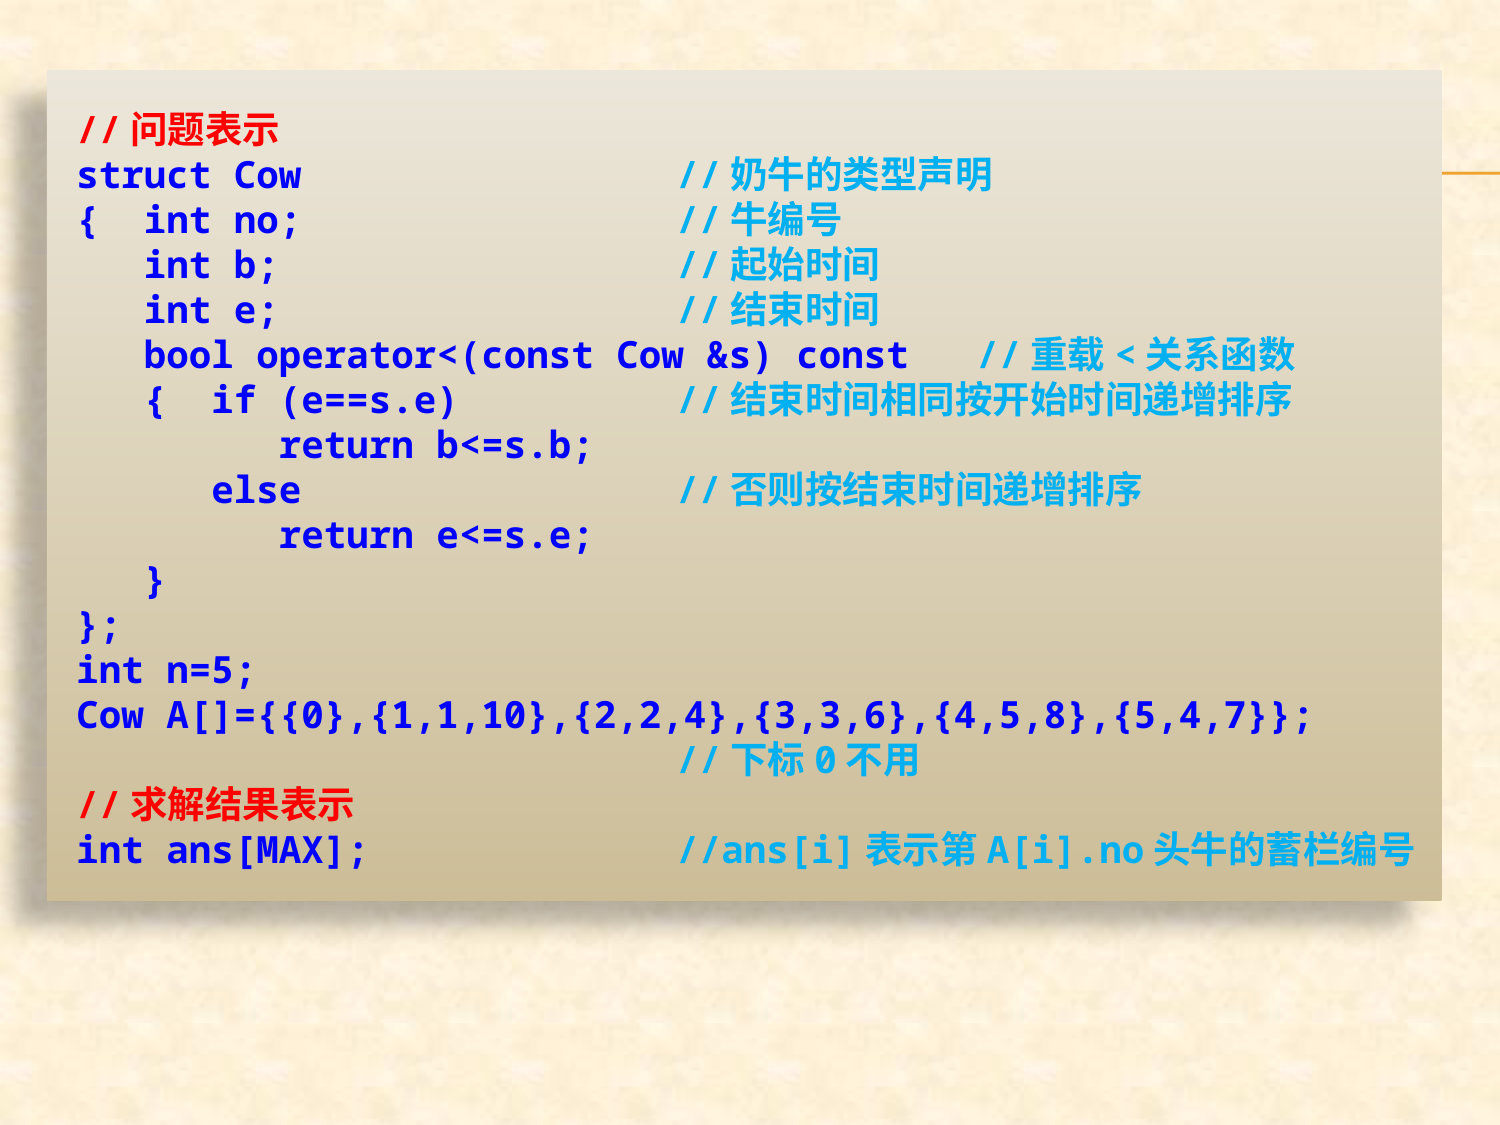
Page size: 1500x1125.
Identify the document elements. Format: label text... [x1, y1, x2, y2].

picture [0, 0, 1500, 1125]
text_box //问题表示 struct Cow //奶牛的类型声明 { int no; //牛编号 int b; //起始时间 int e; //结束时间 bool operator<(const Cow &s) const //重载<关系函数 { if (e==s.e) //结束时间相同按开始时间递增排序 return b<=s.b; else //否则按结束时间递增排序 return e<=s.e; } }; int n=5; Cow A[]={{0},{1,1,10},{2,2,4},{3,3,6},{4,5,8},{5,4,7}}; //下标0不用 //求解结果表示 int ans[MAX]; //ans[i]表示第A[i].no头牛的蓄栏编号 [46, 69, 1442, 901]
